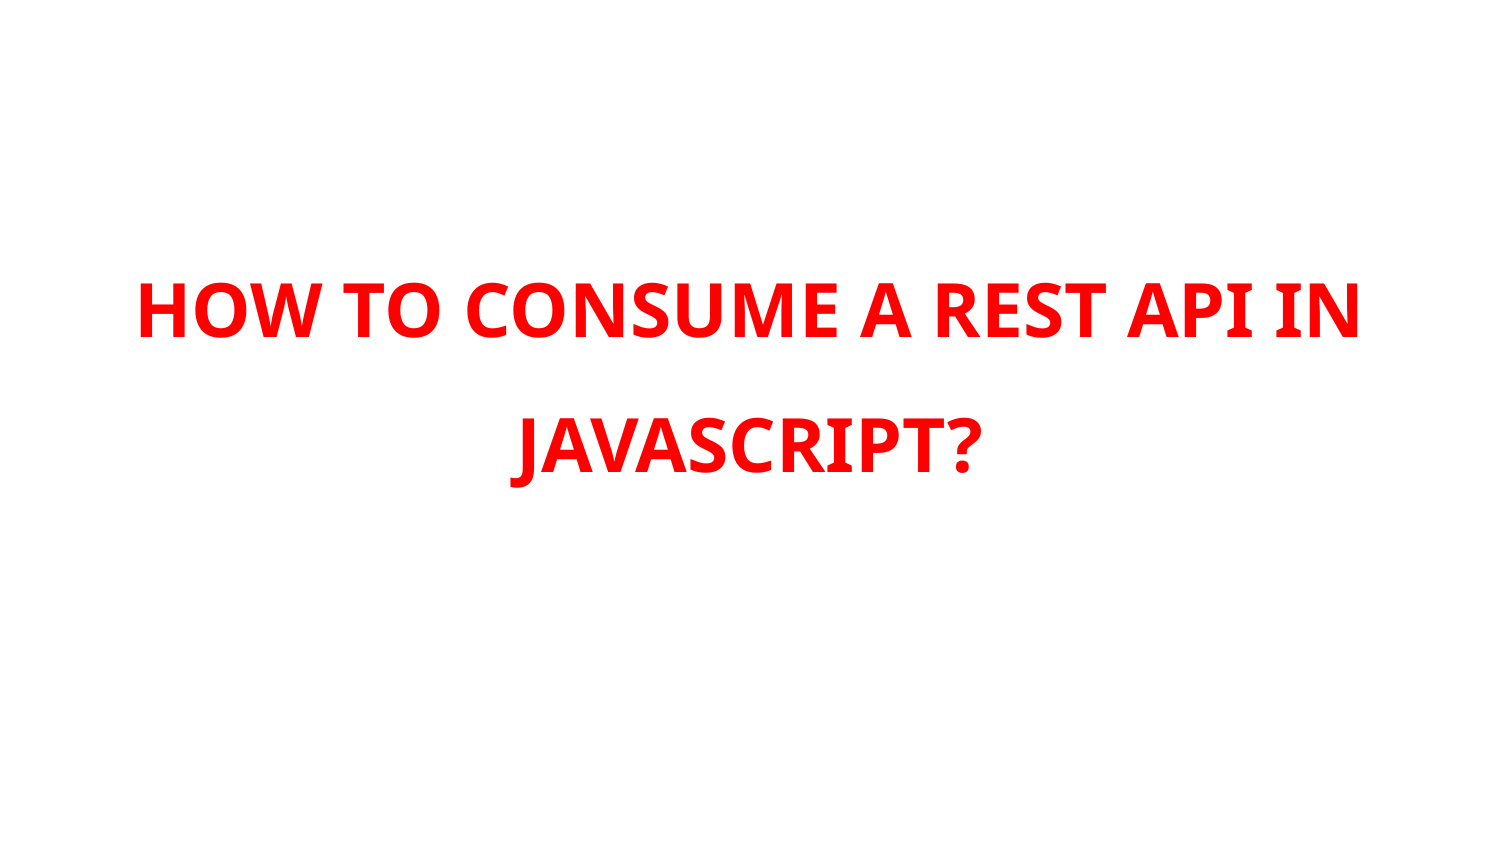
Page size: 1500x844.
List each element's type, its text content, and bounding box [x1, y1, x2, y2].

title HOW TO CONSUME A REST API IN JAVASCRIPT? [0, 202, 1500, 553]
